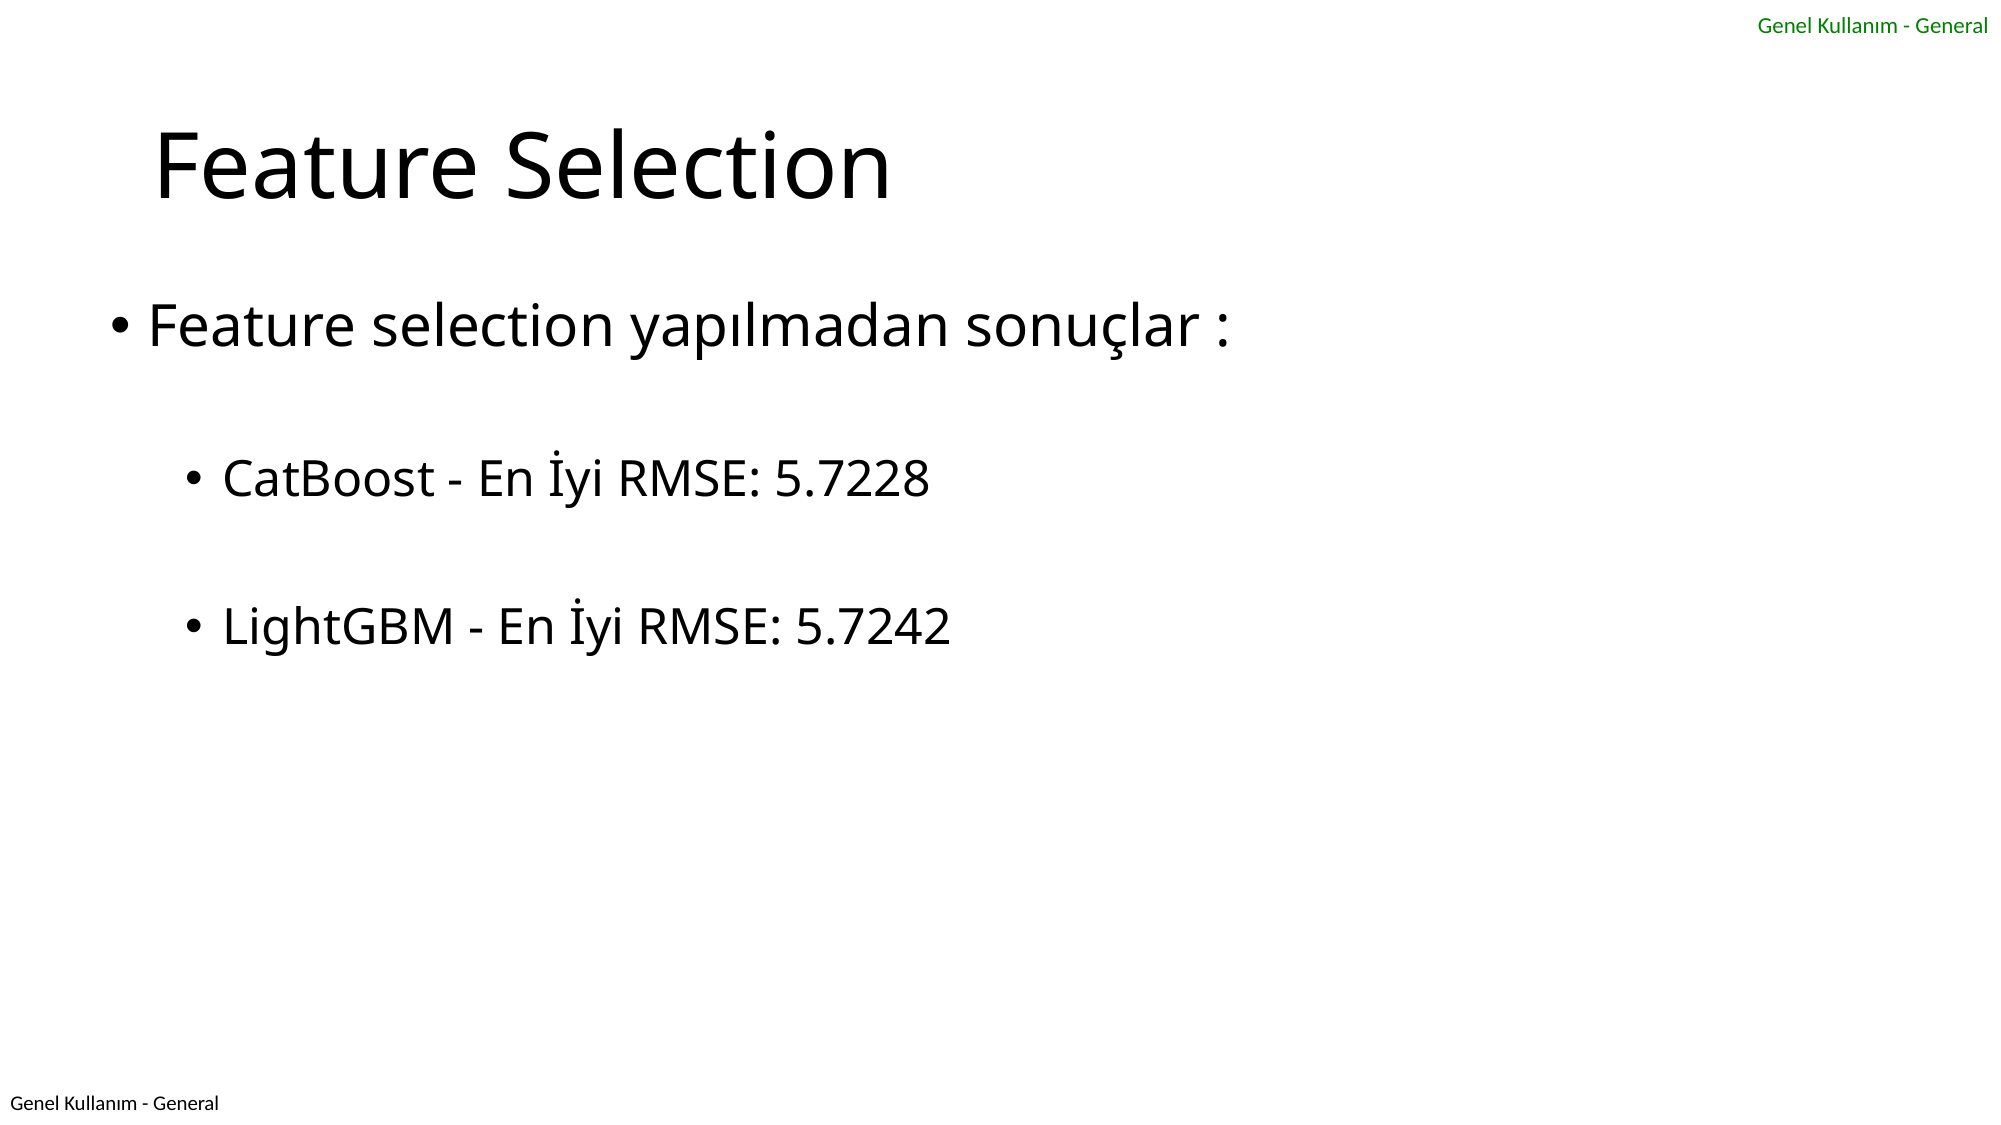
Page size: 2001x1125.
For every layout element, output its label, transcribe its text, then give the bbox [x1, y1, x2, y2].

list Feature selection yapılmadan sonuçlar : CatBoost - En İyi RMSE: 5.7228 LightGBM - En İyi RMSE: 5.7242 [95, 288, 1905, 1003]
title Feature Selection [137, 59, 1863, 278]
